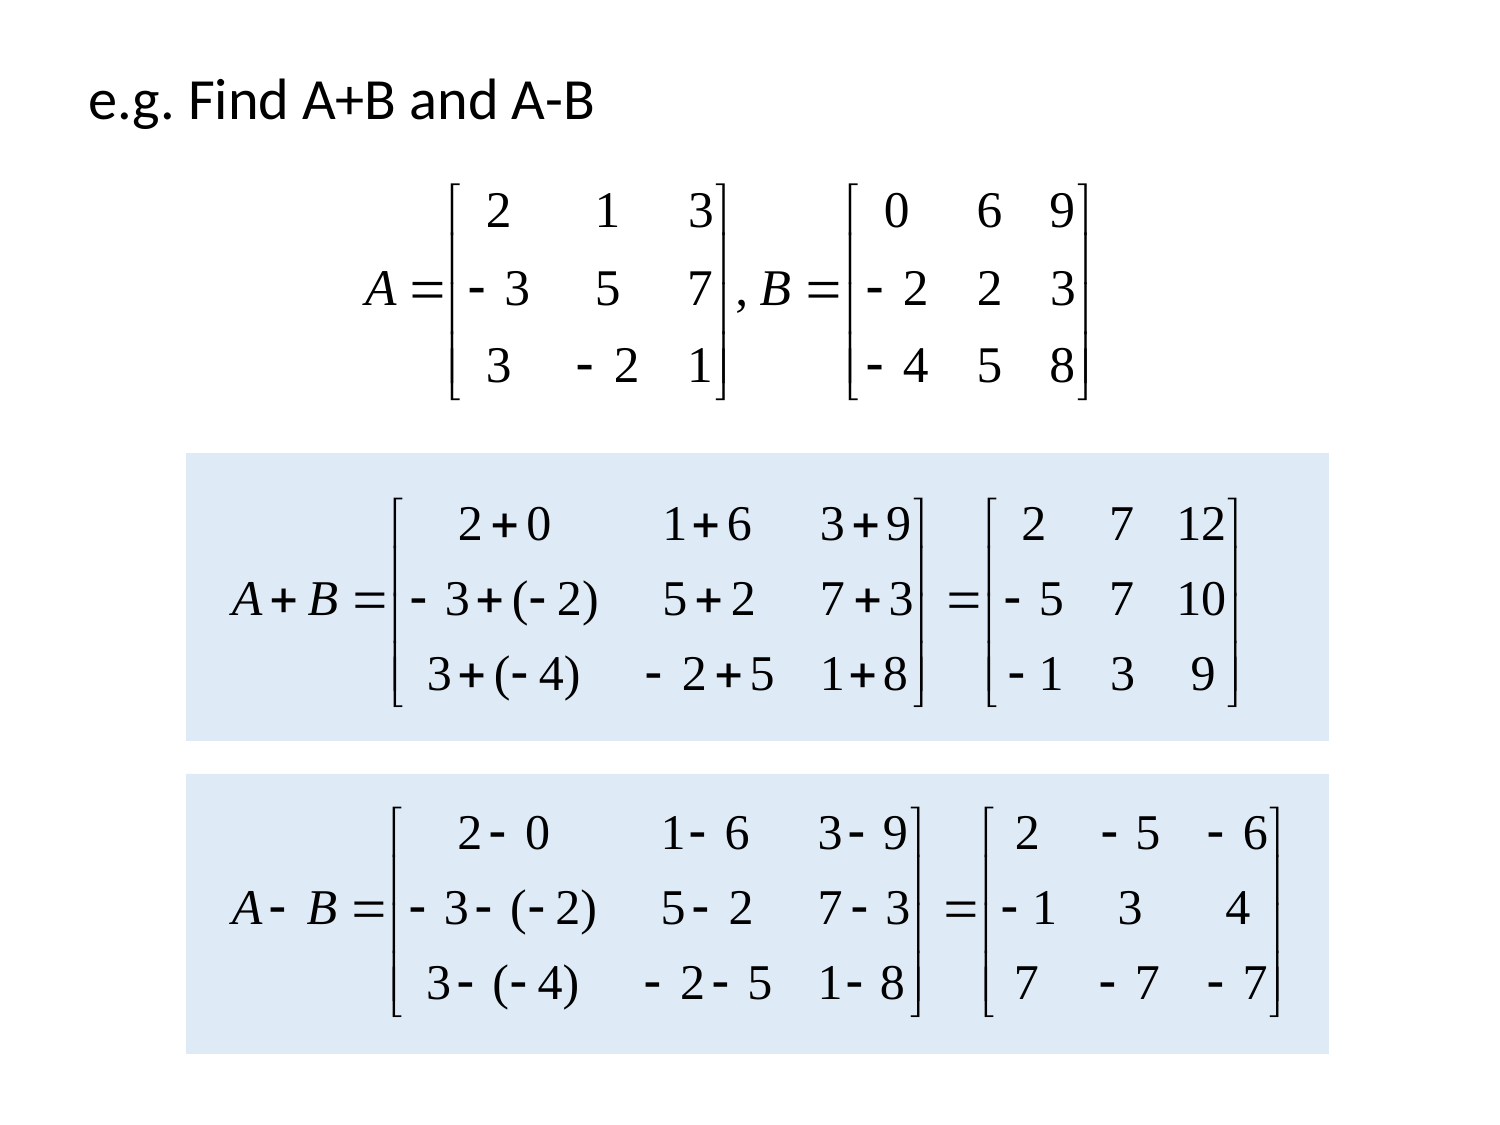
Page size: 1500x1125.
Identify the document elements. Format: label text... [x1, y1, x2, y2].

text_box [353, 171, 1105, 413]
text_box e.g. Find A+B and A-B [73, 54, 611, 139]
text_box [185, 773, 1330, 1055]
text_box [220, 488, 1298, 1029]
text_box [185, 452, 1330, 742]
